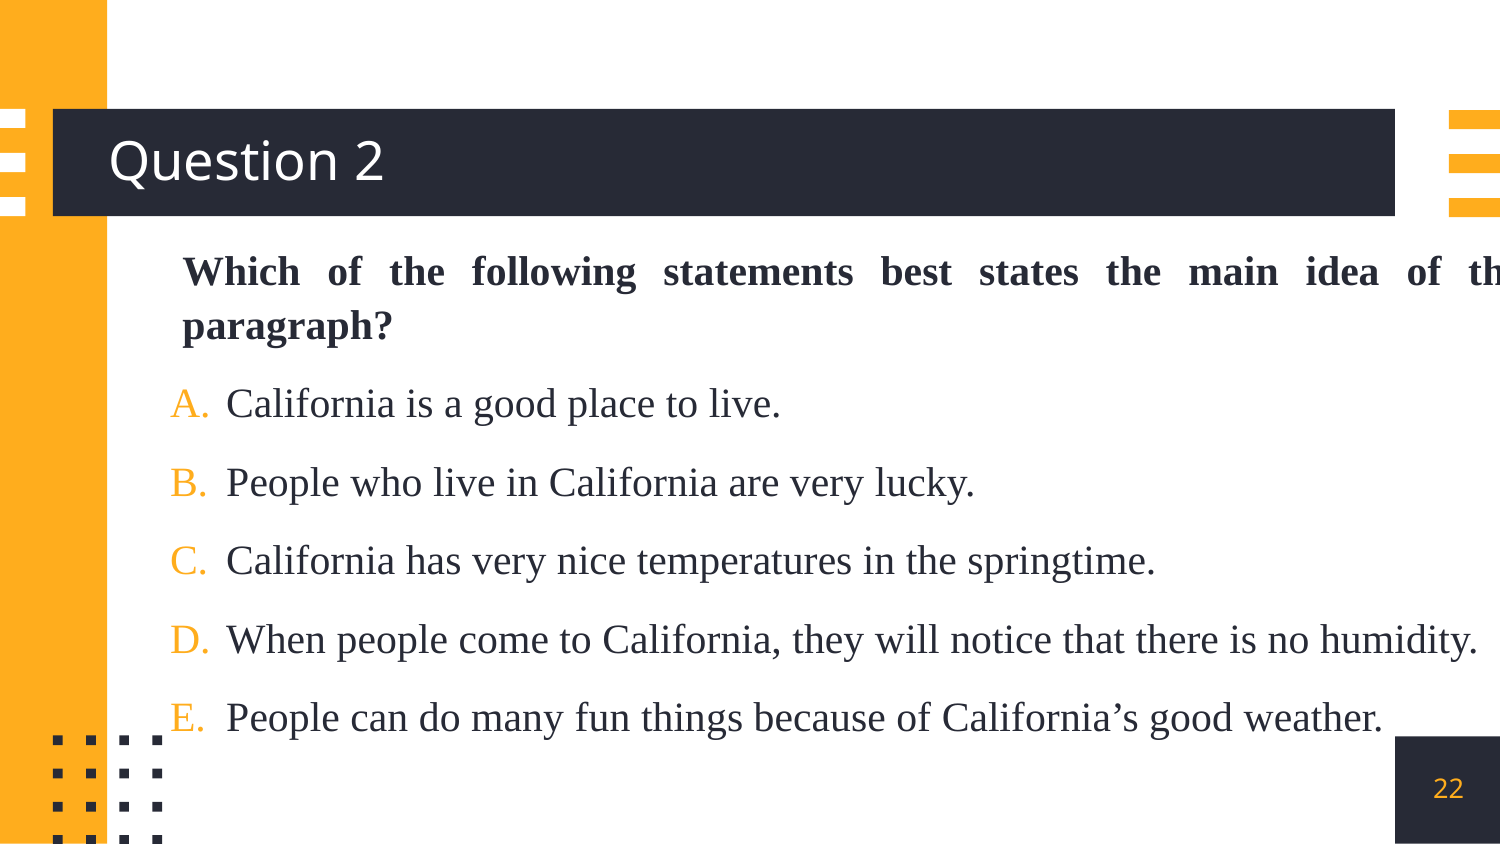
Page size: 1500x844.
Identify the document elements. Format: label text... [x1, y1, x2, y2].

list Which of the following statements best states the main idea of the paragraph? California is a good place to live. People who live in California are very lucky. California has very nice temperatures in the springtime. When people come to California, they will notice that there is no humidity. People can do many fun things because of California’s good weather. [170, 240, 1500, 714]
slide_number 22 [1395, 736, 1500, 844]
title Question 2 [108, 108, 1396, 217]
